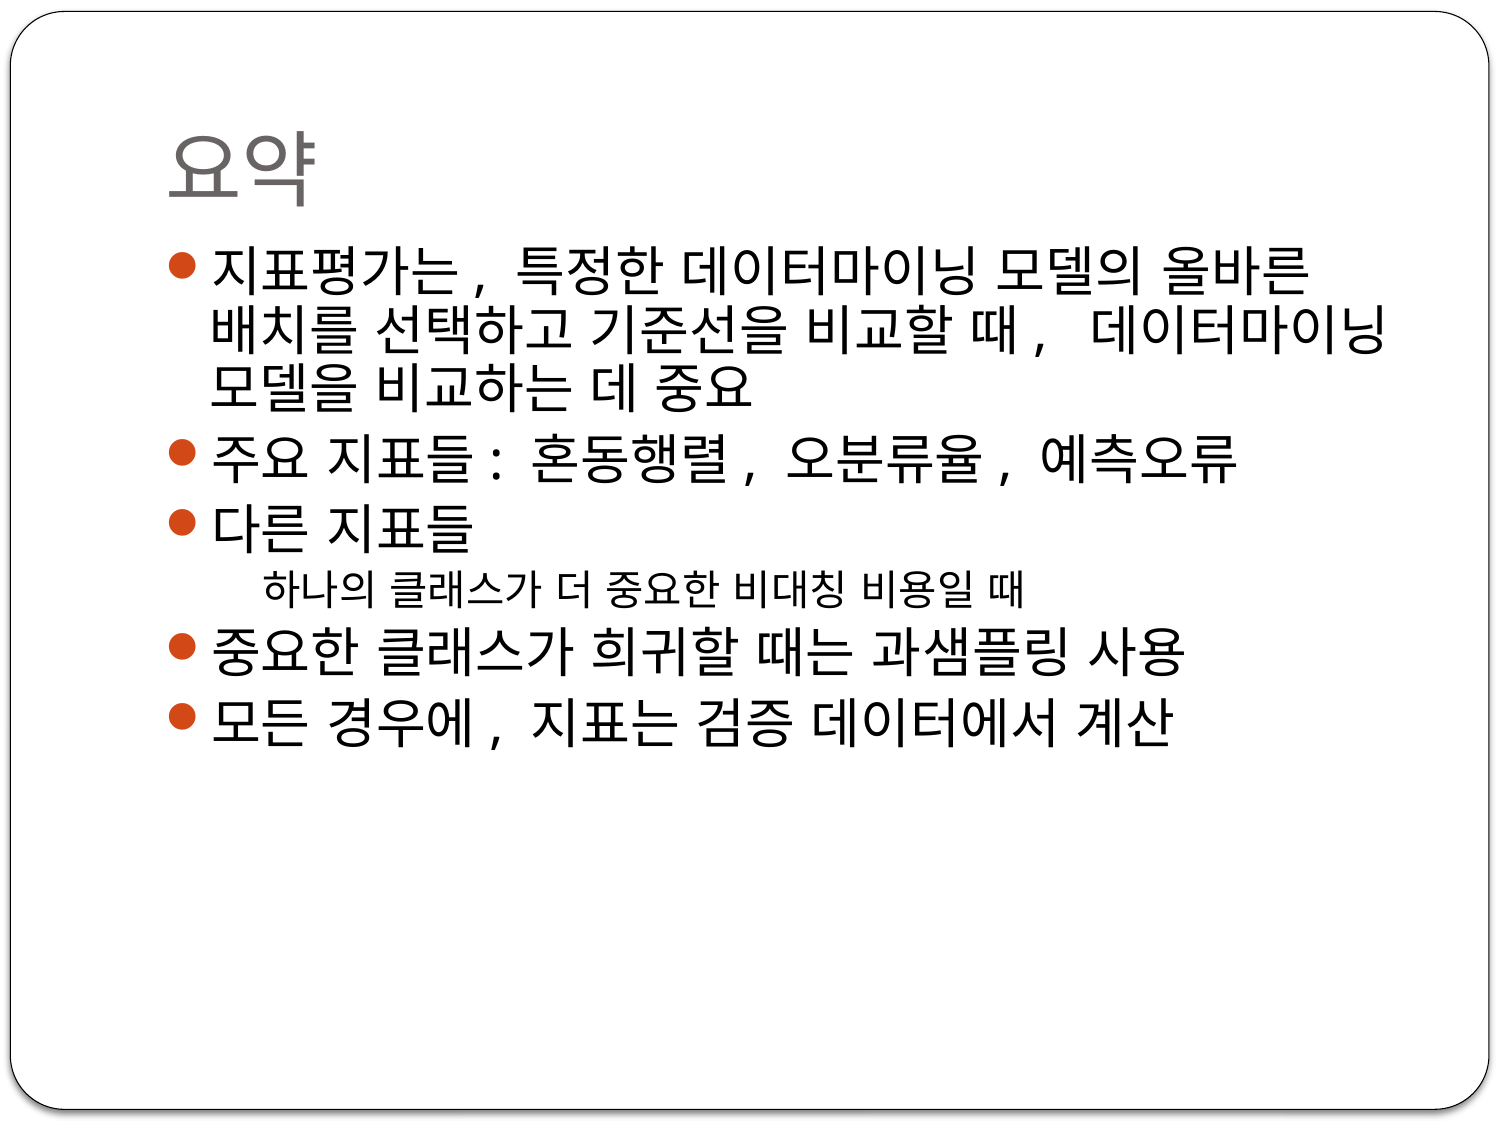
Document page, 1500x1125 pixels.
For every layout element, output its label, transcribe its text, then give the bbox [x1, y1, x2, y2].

title 요약 [150, 45, 1425, 233]
list 지표평가는, 특정한 데이터마이닝 모델의 올바른 배치를 선택하고 기준선을 비교할 때, 데이터마이닝 모델을 비교하는 데 중요 주요 지표들: 혼동행렬, 오분류율, 예측오류 다른 지표들 하나의 클래스가 더 중요한 비대칭 비용일 때 중요한 클래스가 희귀할 때는 과샘플링 사용 모든 경우에, 지표는 검증 데이터에서 계산 [150, 237, 1425, 988]
